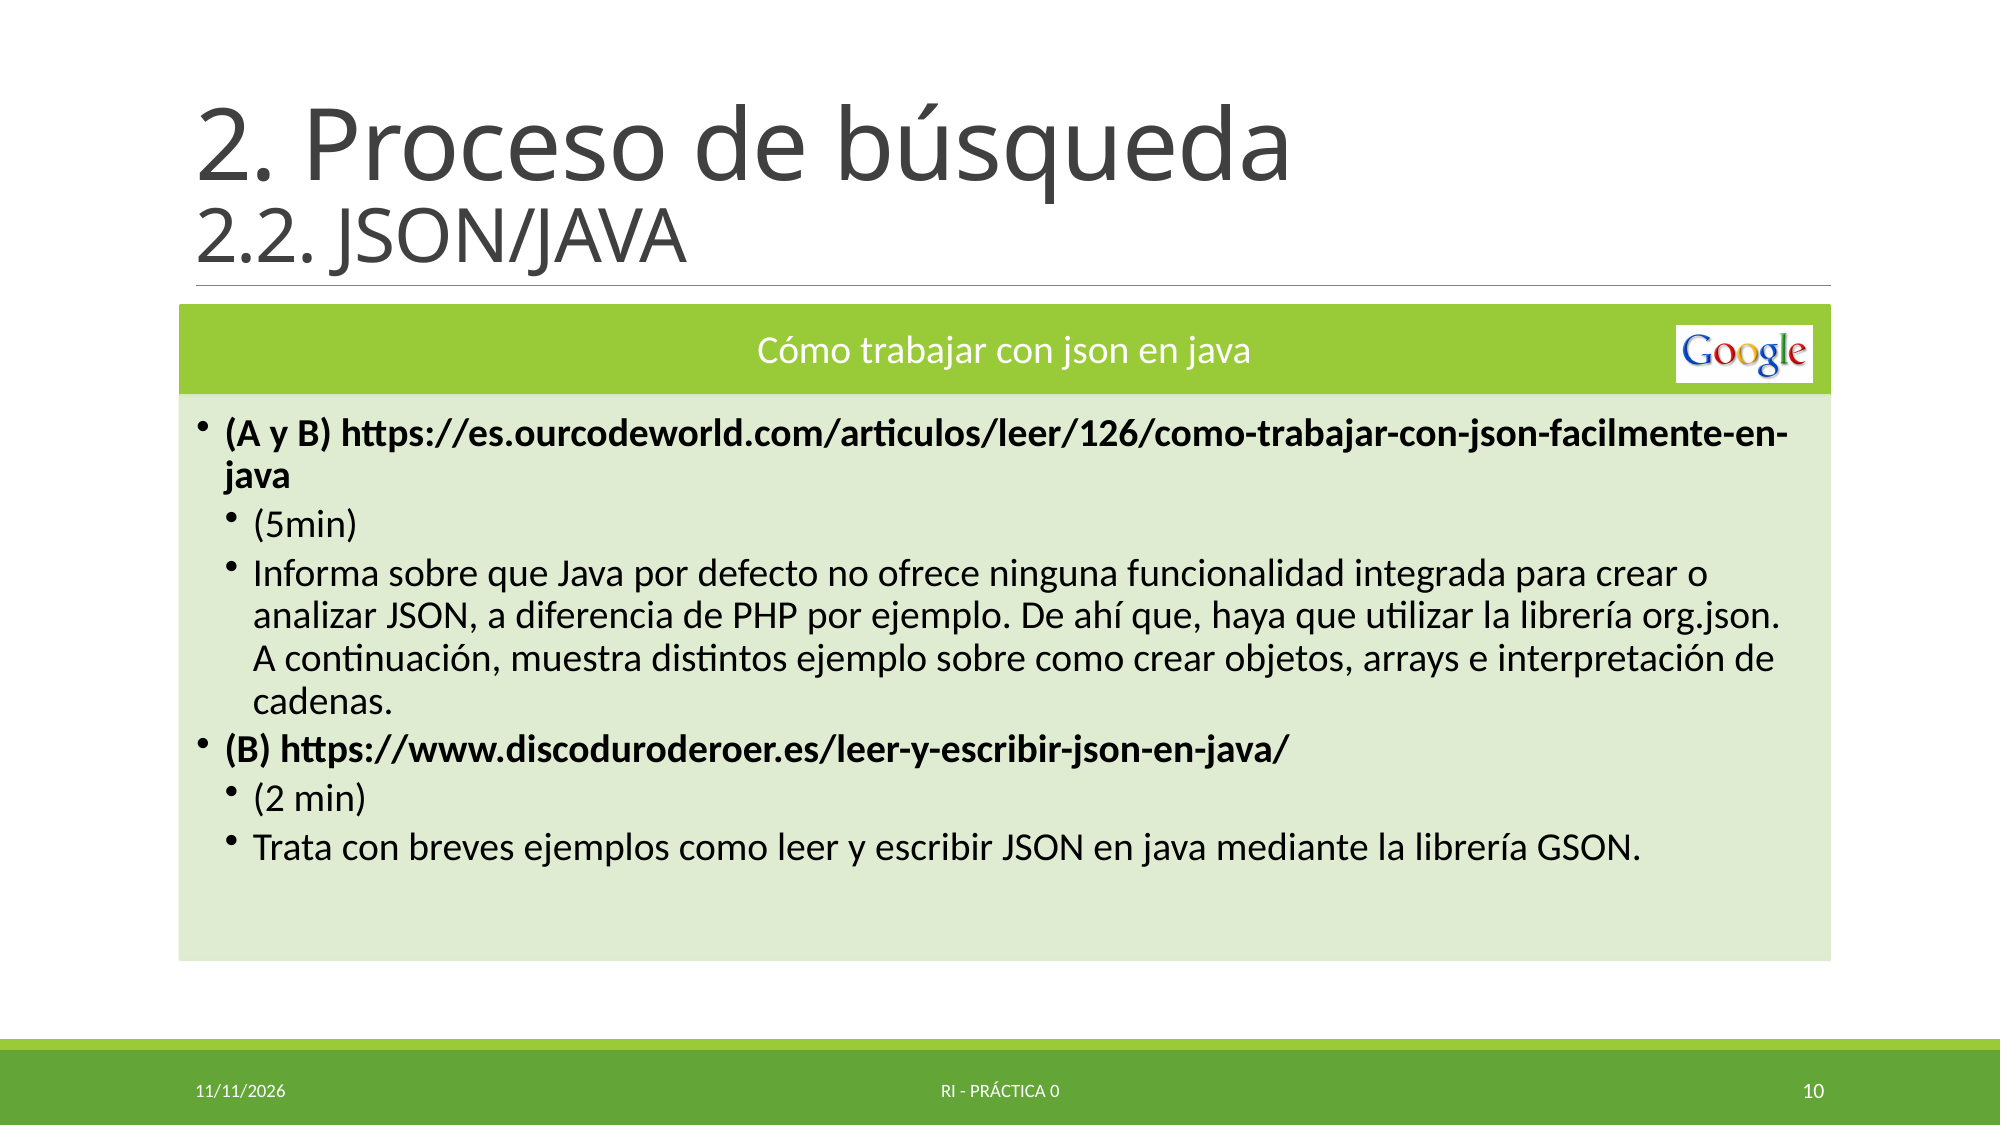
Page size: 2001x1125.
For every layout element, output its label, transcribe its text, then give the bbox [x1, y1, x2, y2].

title 2. Proceso de búsqueda 2.2. JSON/JAVA [180, 47, 1830, 285]
slide_number 10 [1624, 1059, 1840, 1120]
picture [1675, 324, 1814, 384]
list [179, 302, 1831, 964]
footer RI - Práctica 0 [604, 1059, 1396, 1120]
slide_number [180, 1059, 586, 1120]
